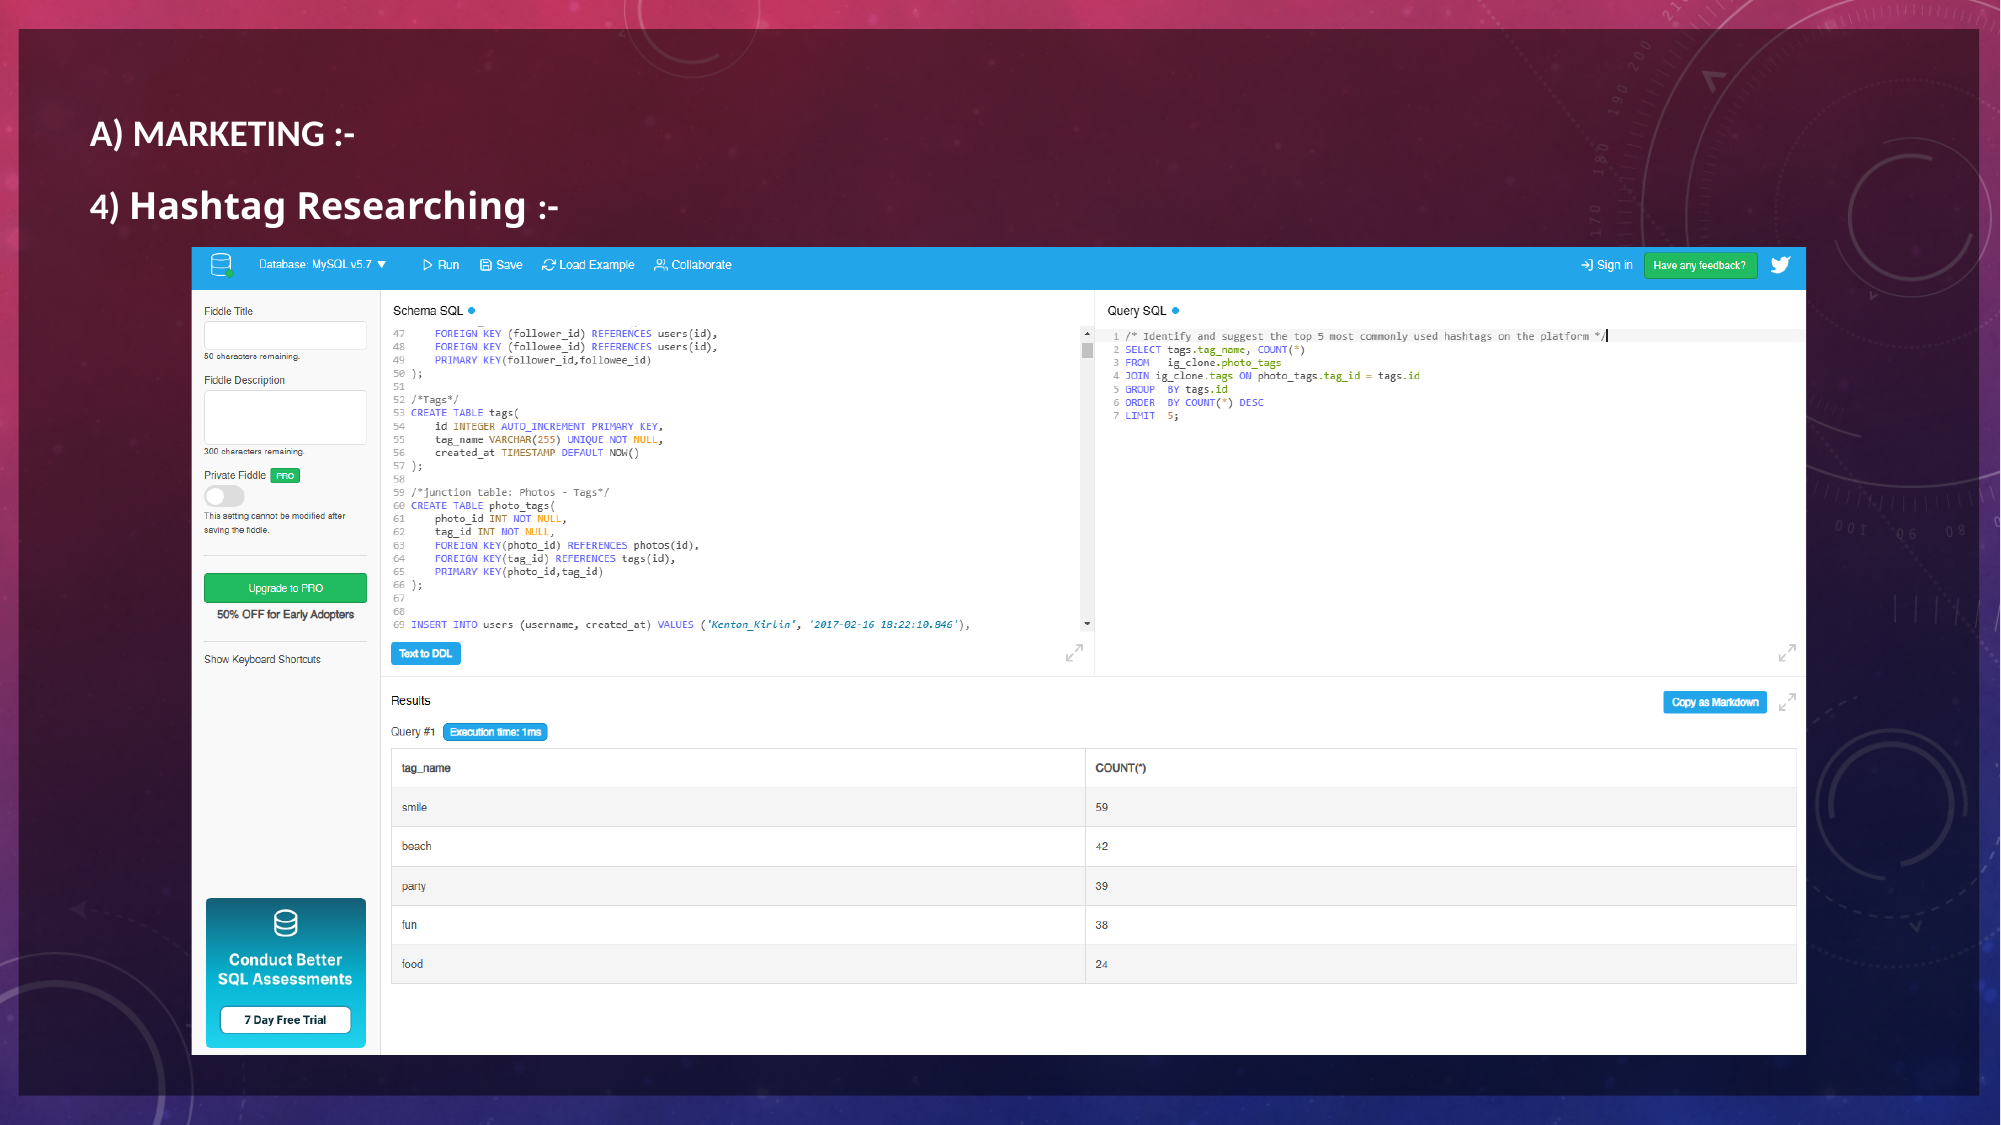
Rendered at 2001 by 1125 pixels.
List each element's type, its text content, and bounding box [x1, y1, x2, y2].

text_box [18, 29, 1980, 1096]
text_box 4) Hashtag Researching :- [74, 174, 780, 235]
text_box A) MARKETING :- [74, 102, 375, 162]
picture [0, 0, 2001, 1125]
